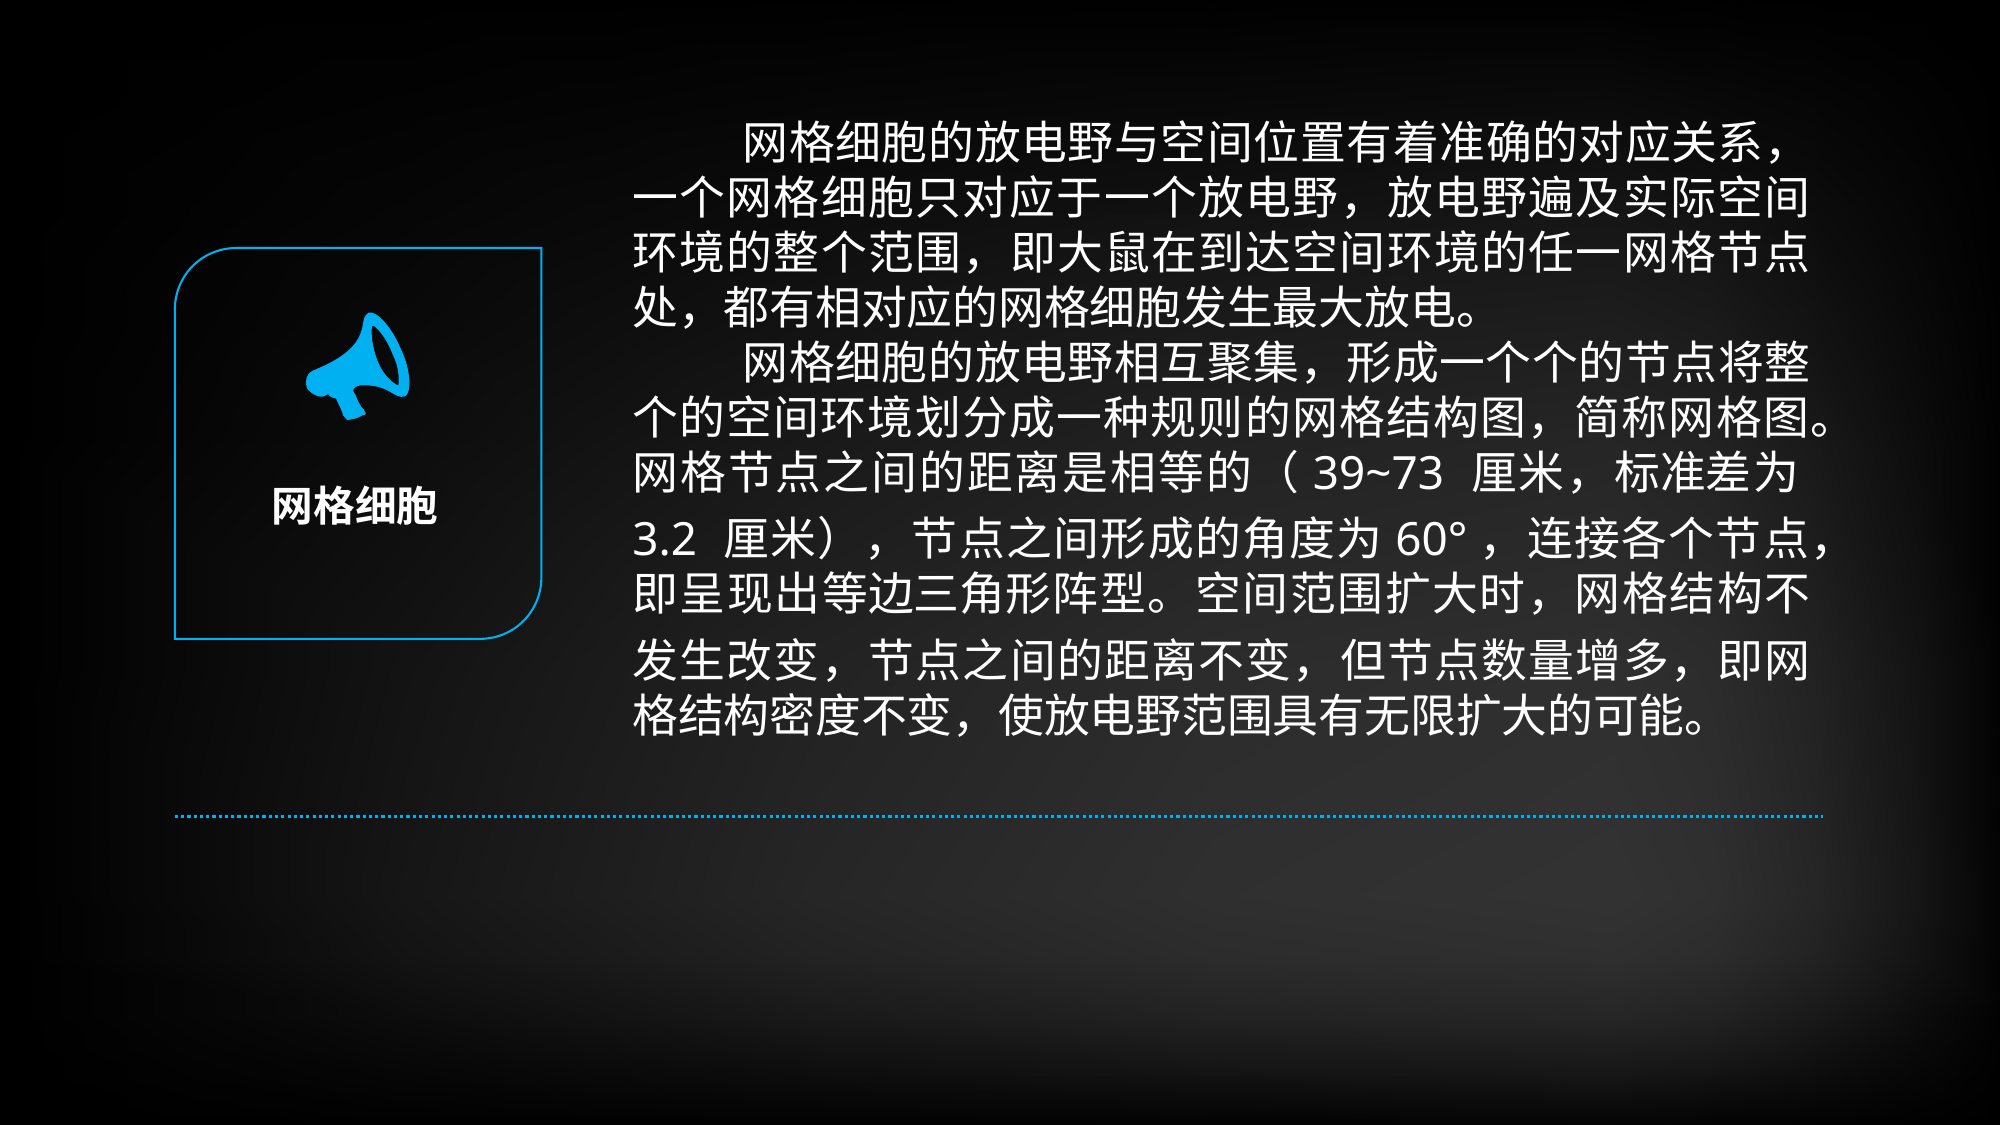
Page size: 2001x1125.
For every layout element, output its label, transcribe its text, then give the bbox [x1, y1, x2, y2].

text_box 网格细胞 [249, 470, 460, 531]
text_box [305, 312, 410, 421]
text_box 网格细胞的放电野与空间位置有着准确的对应关系，一个网格细胞只对应于一个放电野，放电野遍及实际空间环境的整个范围，即大鼠在到达空间环境的任一网格节点处，都有相对应的网格细胞发生最大放电。 网格细胞的放电野相互聚集，形成一个个的节点将整个的空间环境划分成一种规则的网格结构图，简称网格图。网格节点之间的距离是相等的（39~73 厘米，标准差为3.2 厘米），节点之间形成的角度为60°，连接各个节点，即呈现出等边三角形阵型。空间范围扩大时，网格结构不发生改变，节点之间的距离不变，但节点数量增多，即网格结构密度不变，使放电野范围具有无限扩大的可能。 [617, 106, 1826, 794]
text_box [173, 246, 543, 640]
